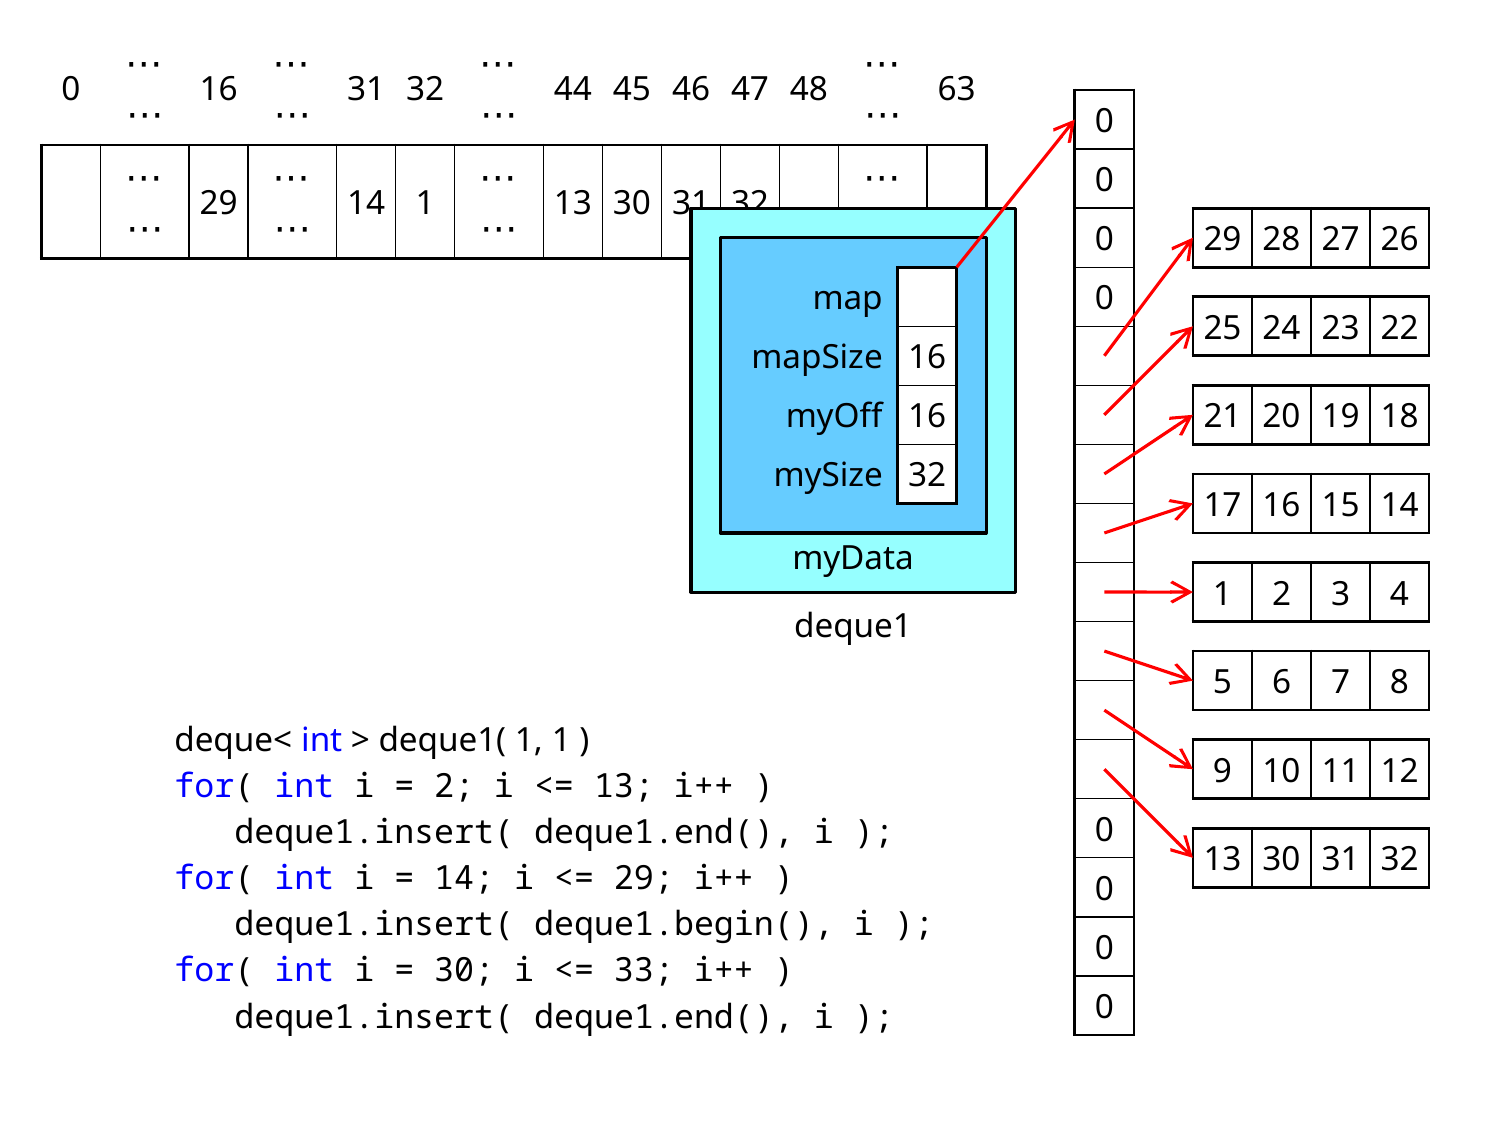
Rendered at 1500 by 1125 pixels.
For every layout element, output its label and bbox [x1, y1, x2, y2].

table_cell [1076, 504, 1133, 562]
table_header [1371, 741, 1428, 797]
table_header [1371, 564, 1428, 620]
table_header [1253, 652, 1310, 709]
table_cell [1076, 681, 1133, 739]
text_box [1104, 414, 1193, 475]
text_box [1104, 580, 1193, 604]
table_cell [780, 146, 838, 208]
text_box [690, 119, 1075, 652]
text_box [1104, 326, 1193, 415]
table_header [41, 31, 986, 144]
table_cell [1076, 563, 1133, 621]
table_header [1371, 475, 1428, 532]
table_header [1371, 298, 1428, 354]
table_cell [1076, 977, 1133, 1034]
table_header [1194, 210, 1251, 266]
table_header [1194, 298, 1251, 354]
table_cell [101, 146, 188, 257]
table_cell [1076, 150, 1133, 207]
table_cell [899, 386, 955, 444]
table_header [1194, 564, 1251, 620]
table_header [1312, 475, 1369, 532]
table_cell [544, 146, 602, 257]
text_box [1104, 499, 1193, 534]
table_header [1194, 387, 1251, 443]
table_cell [899, 445, 955, 502]
table_cell [1076, 622, 1133, 680]
text_box [1104, 769, 1193, 858]
table_cell [1076, 918, 1133, 975]
table_cell [899, 327, 955, 385]
table_header [1312, 210, 1369, 266]
table_header [1194, 830, 1251, 886]
text_box [1104, 710, 1193, 770]
table_header [1253, 210, 1310, 266]
table_header [1312, 298, 1369, 354]
table_header [1194, 475, 1251, 532]
table_header [1253, 475, 1310, 532]
table_cell [1076, 858, 1133, 916]
table_cell [603, 146, 661, 257]
table_header [1253, 741, 1310, 797]
text_box [1104, 650, 1193, 685]
table_cell [1076, 327, 1133, 385]
table_header [1194, 741, 1251, 797]
table_header [1371, 210, 1428, 266]
table_header [1371, 387, 1428, 443]
table_header [1312, 387, 1369, 443]
table_header [1312, 652, 1369, 709]
table_cell [337, 146, 395, 257]
table_header [1253, 298, 1310, 354]
table_cell [1076, 445, 1133, 503]
table_header [1194, 652, 1251, 709]
table_cell [928, 146, 985, 208]
table_cell [1076, 209, 1133, 267]
table_header [1253, 564, 1310, 620]
list [159, 710, 957, 1035]
table_header [720, 267, 896, 326]
table_header [1312, 741, 1369, 797]
table_header [1253, 387, 1310, 443]
table_cell [190, 146, 247, 257]
table_header [1371, 830, 1428, 886]
table_header [1312, 830, 1369, 886]
table_cell [1076, 740, 1133, 798]
table_cell [662, 146, 720, 257]
table_cell [721, 146, 779, 208]
table_header [1371, 652, 1428, 709]
table_cell [839, 146, 926, 208]
table_cell [43, 146, 100, 257]
table_cell [1076, 386, 1133, 444]
text_box [1104, 237, 1193, 356]
table_cell [1076, 799, 1133, 857]
table_header [1076, 91, 1133, 148]
table_cell [455, 146, 543, 257]
table_cell [1076, 268, 1133, 326]
table_cell [396, 146, 454, 257]
table_cell [720, 326, 896, 503]
table_header [899, 269, 955, 326]
table_header [1253, 830, 1310, 886]
table_cell [249, 146, 336, 257]
table_header [1312, 564, 1369, 620]
